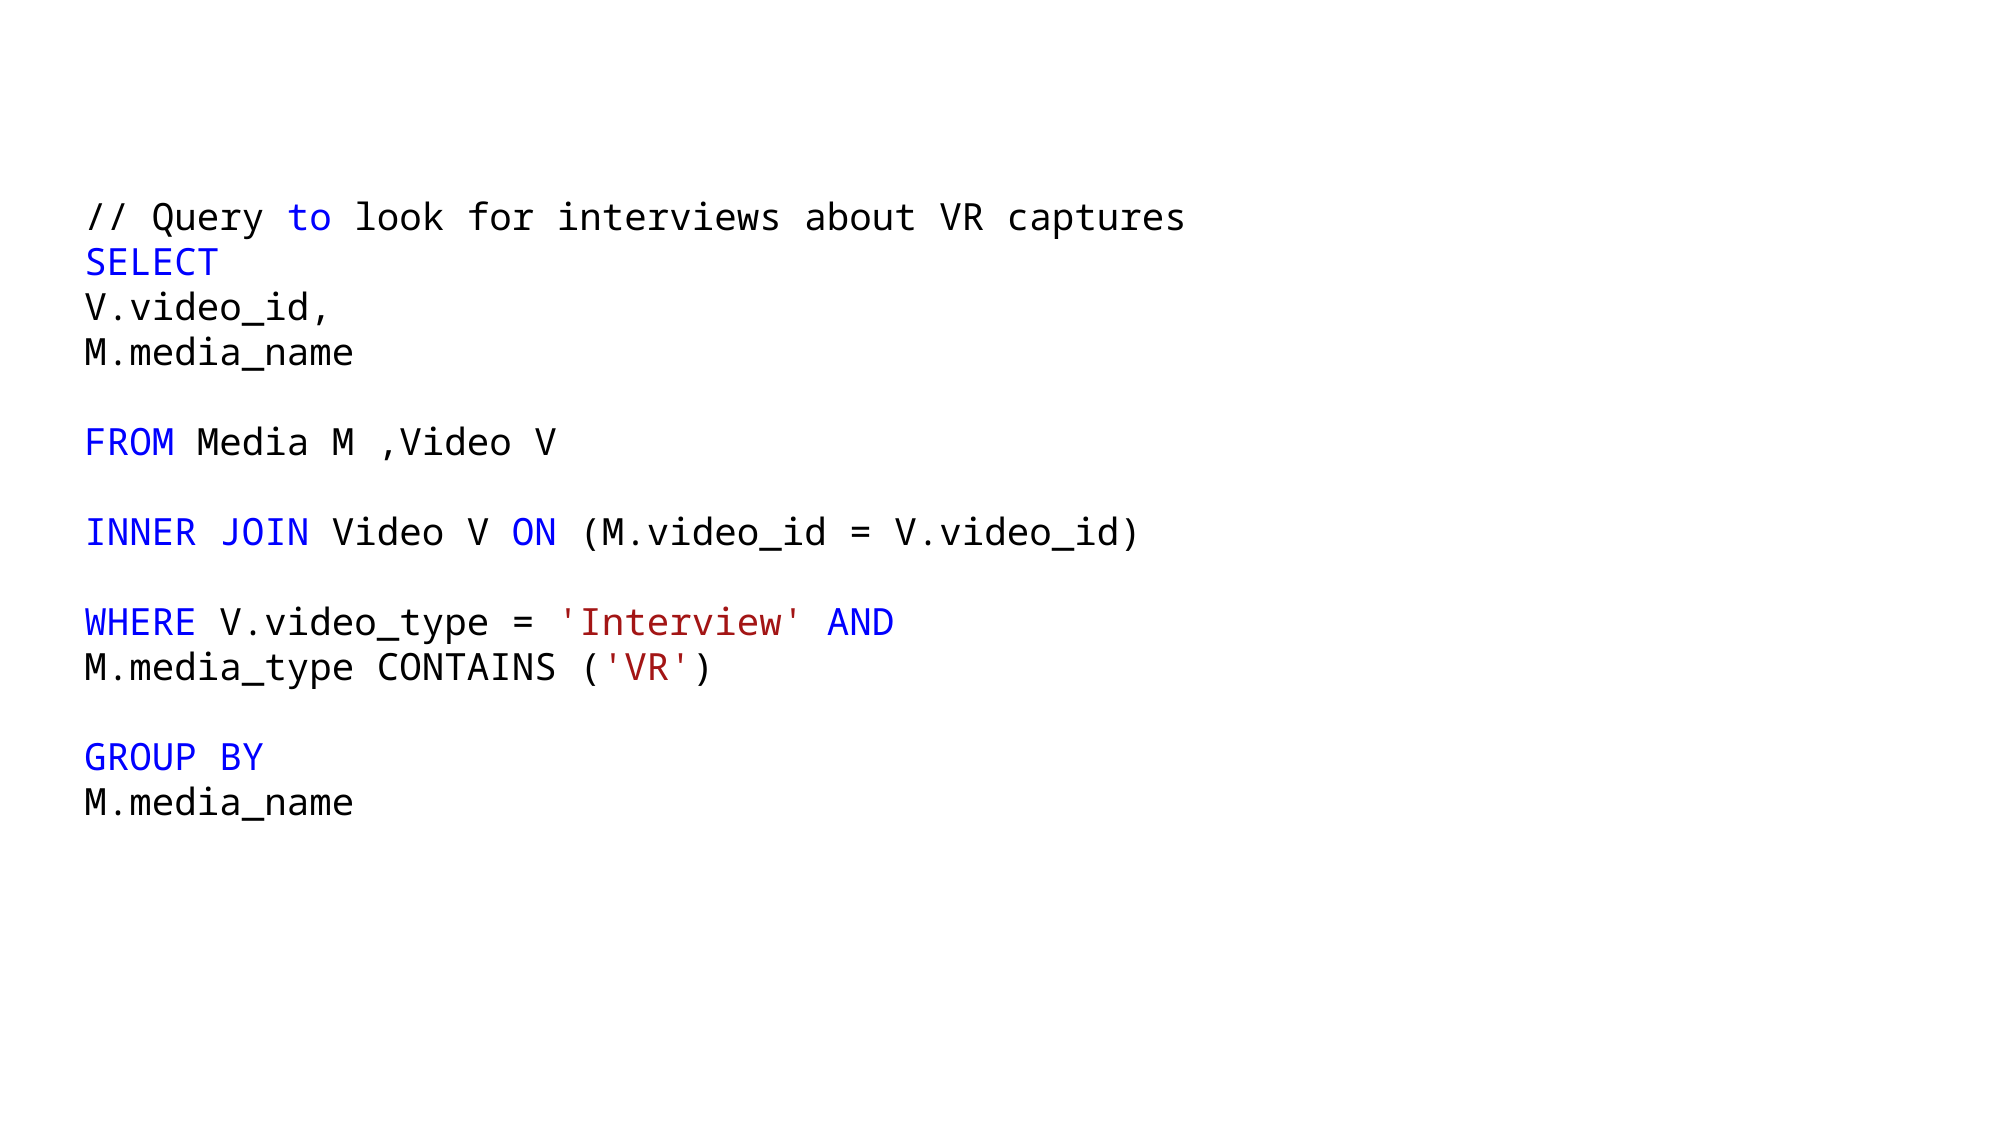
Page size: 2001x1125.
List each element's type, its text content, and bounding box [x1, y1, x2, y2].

text_box // Query to look for interviews about VR captures SELECT V.video_id, M.media_name FROM Media M ,Video V INNER JOIN Video V ON (M.video_id = V.video_id) WHERE V.video_type = 'Interview' AND M.media_type CONTAINS ('VR') GROUP BY M.media_name [69, 185, 1965, 831]
